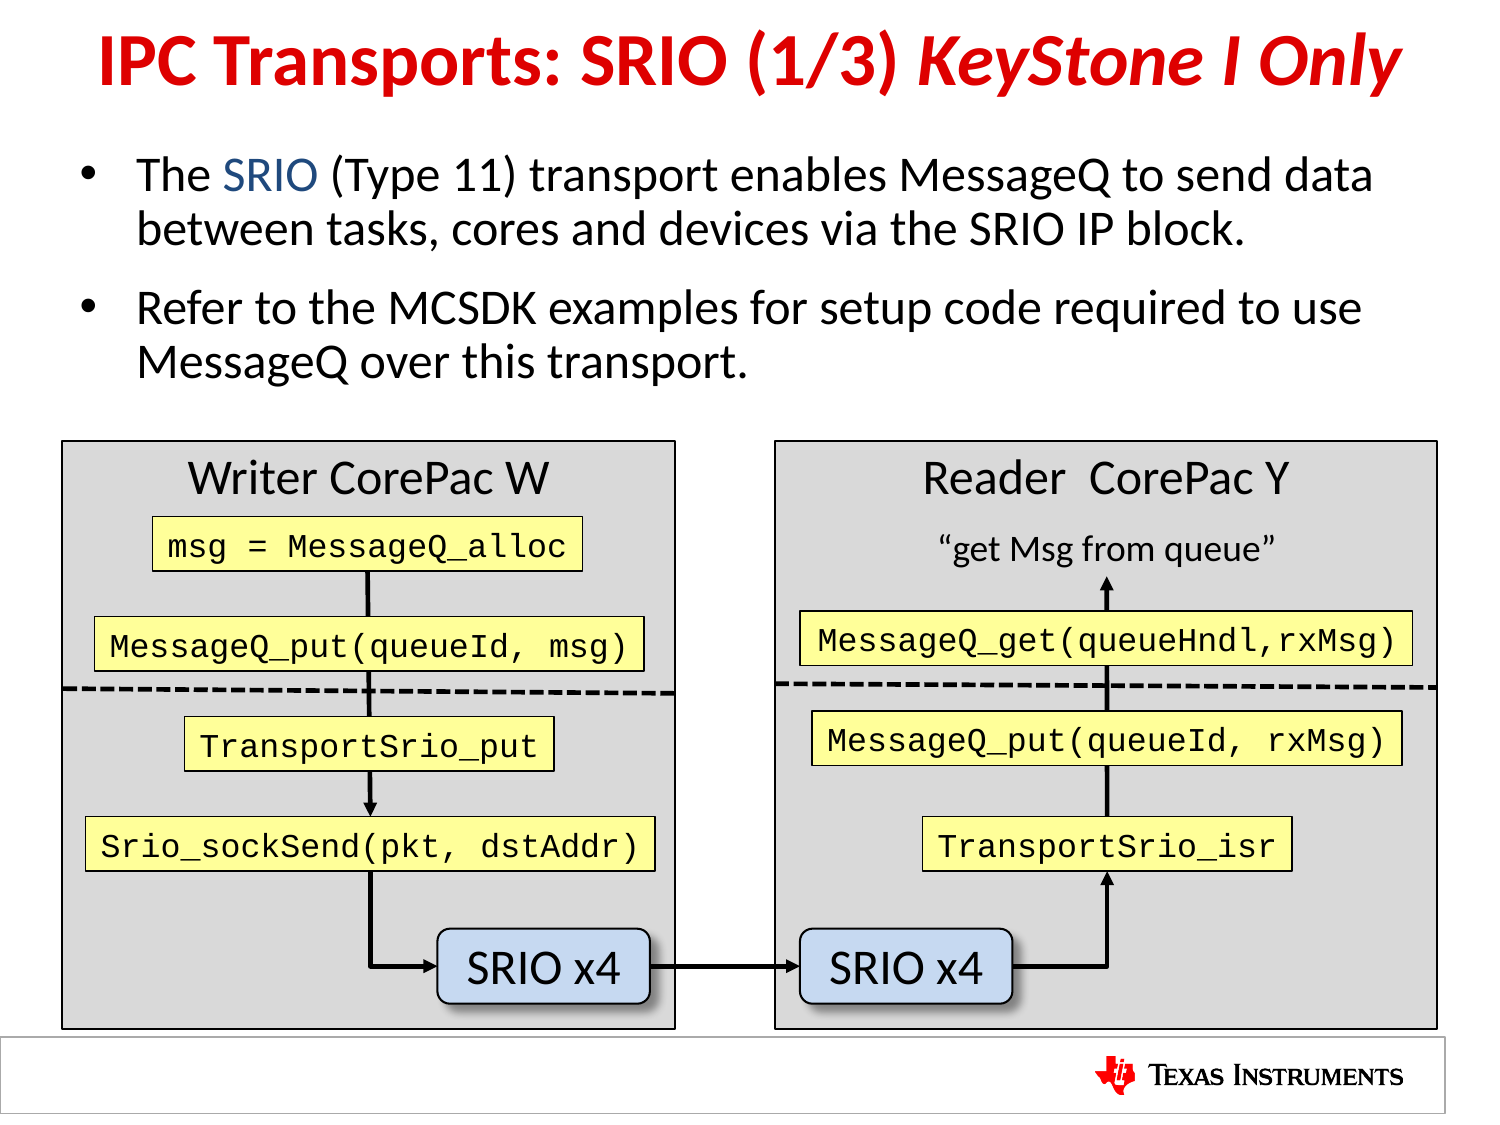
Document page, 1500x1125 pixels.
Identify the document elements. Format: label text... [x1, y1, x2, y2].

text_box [62, 440, 1438, 1029]
text_box The SRIO (Type 11) transport enables MessageQ to send data between tasks, cores and devices via the SRIO IP block. Refer to the MCSDK examples for setup code required to use MessageQ over this transport. [64, 141, 1390, 397]
picture [1095, 1056, 1403, 1095]
title IPC Transports: SRIO (1/3) KeyStone I Only [0, 0, 1500, 117]
